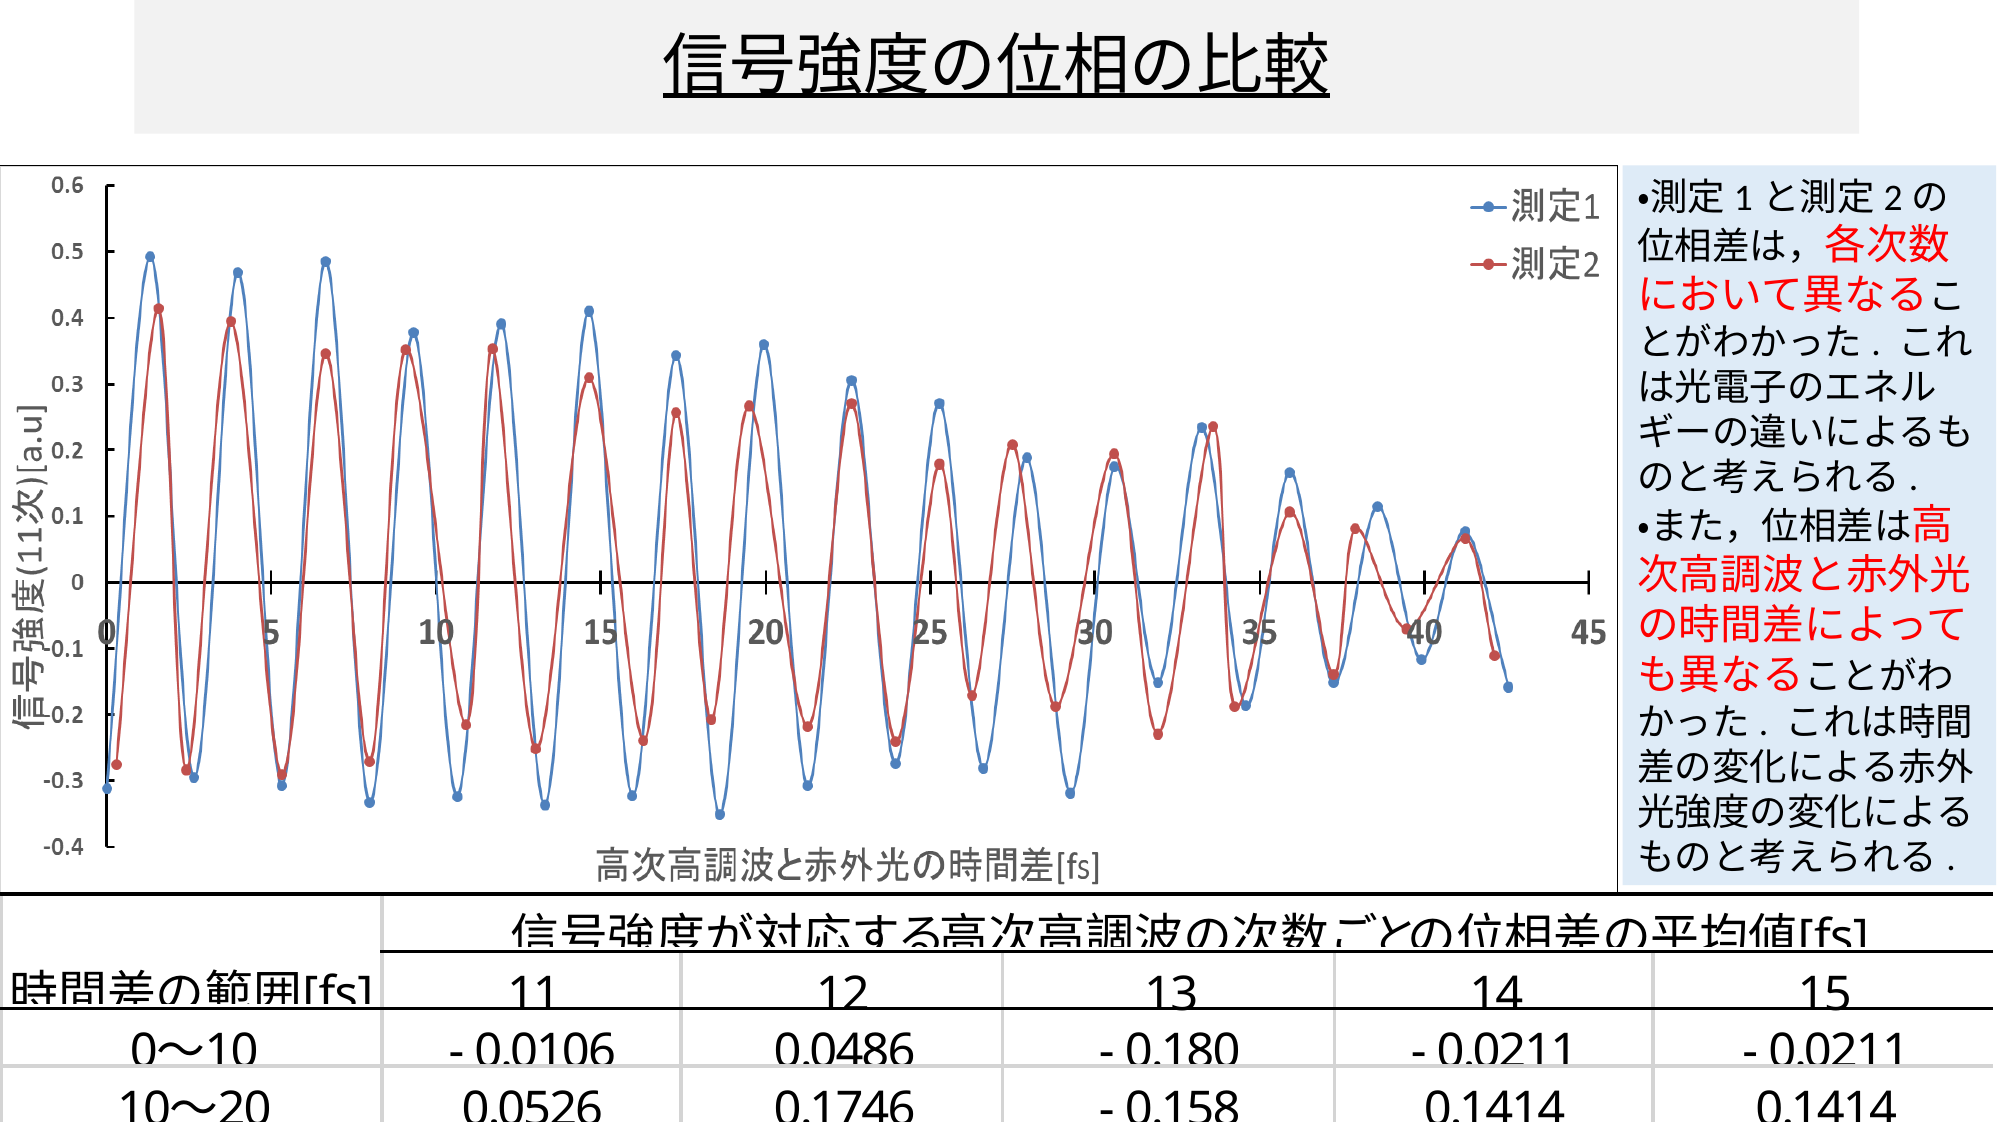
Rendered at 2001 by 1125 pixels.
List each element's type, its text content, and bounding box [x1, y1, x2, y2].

title 信号強度の位相の比較 [134, 0, 1860, 134]
text_box ・測定1と測定2の位相差は，各次数において異なることがわかった. これは光電子のエネルギーの違いによるものと考えられる. ・また，位相差は高次高調波と赤外光の時間差によっても異なることがわかった. これは時間差の変化による赤外光強度の変化によるものと考えられる. [1622, 165, 1997, 886]
picture [0, 165, 1996, 1125]
